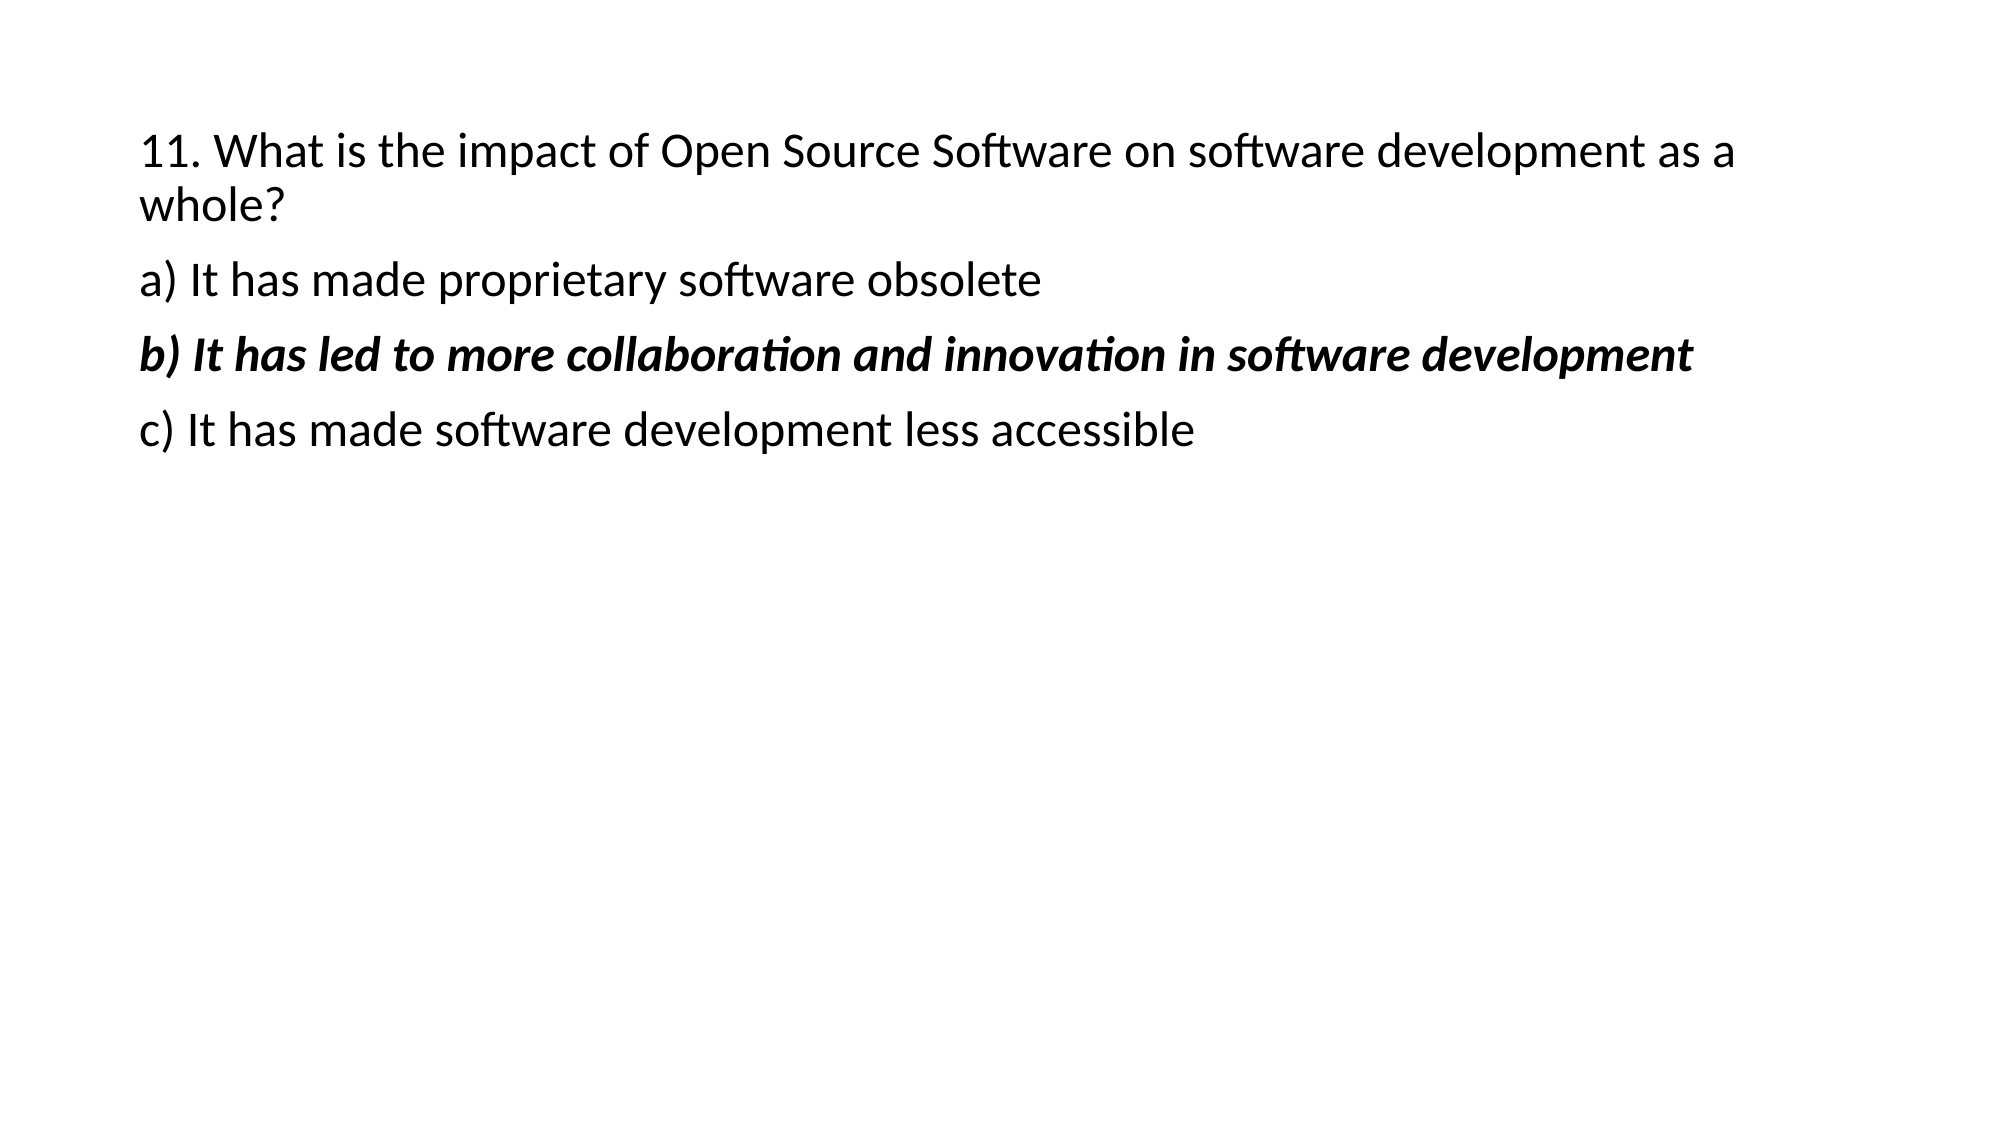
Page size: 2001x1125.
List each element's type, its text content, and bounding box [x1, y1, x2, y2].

list 11. What is the impact of Open Source Software on software development as a whole? a) It has made proprietary software obsolete b) It has led to more collaboration and innovation in software development c) It has made software development less accessible [124, 117, 1850, 831]
